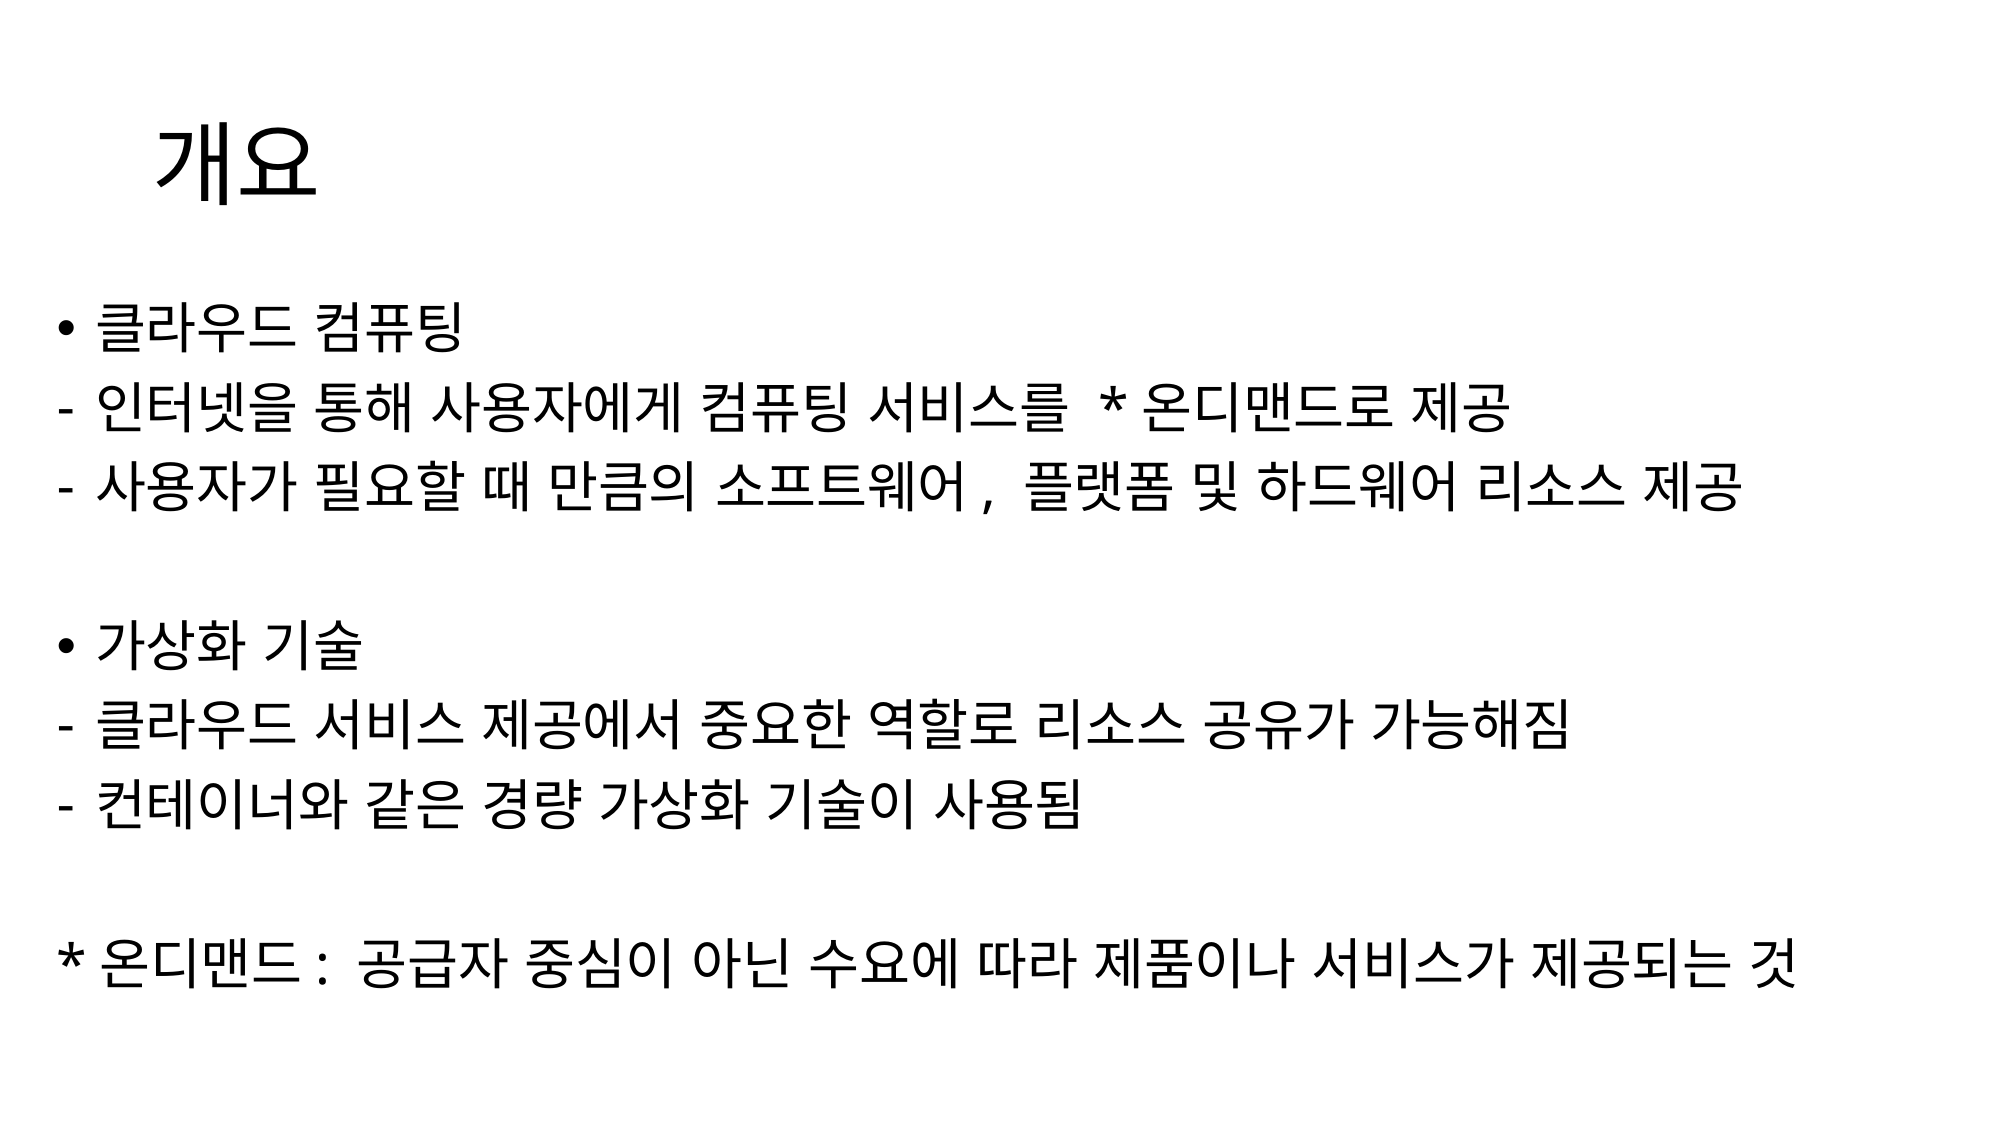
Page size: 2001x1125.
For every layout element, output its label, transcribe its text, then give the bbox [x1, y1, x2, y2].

title 개요 [137, 59, 1863, 278]
list 클라우드 컴퓨팅 인터넷을 통해 사용자에게 컴퓨팅 서비스를 *온디맨드로 제공 사용자가 필요할 때 만큼의 소프트웨어, 플랫폼 및 하드웨어 리소스 제공 가상화 기술 클라우드 서비스 제공에서 중요한 역할로 리소스 공유가 가능해짐 컨테이너와 같은 경량 가상화 기술이 사용됨 *온디맨드: 공급자 중심이 아닌 수요에 따라 제품이나 서비스가 제공되는 것 [41, 293, 1959, 1008]
